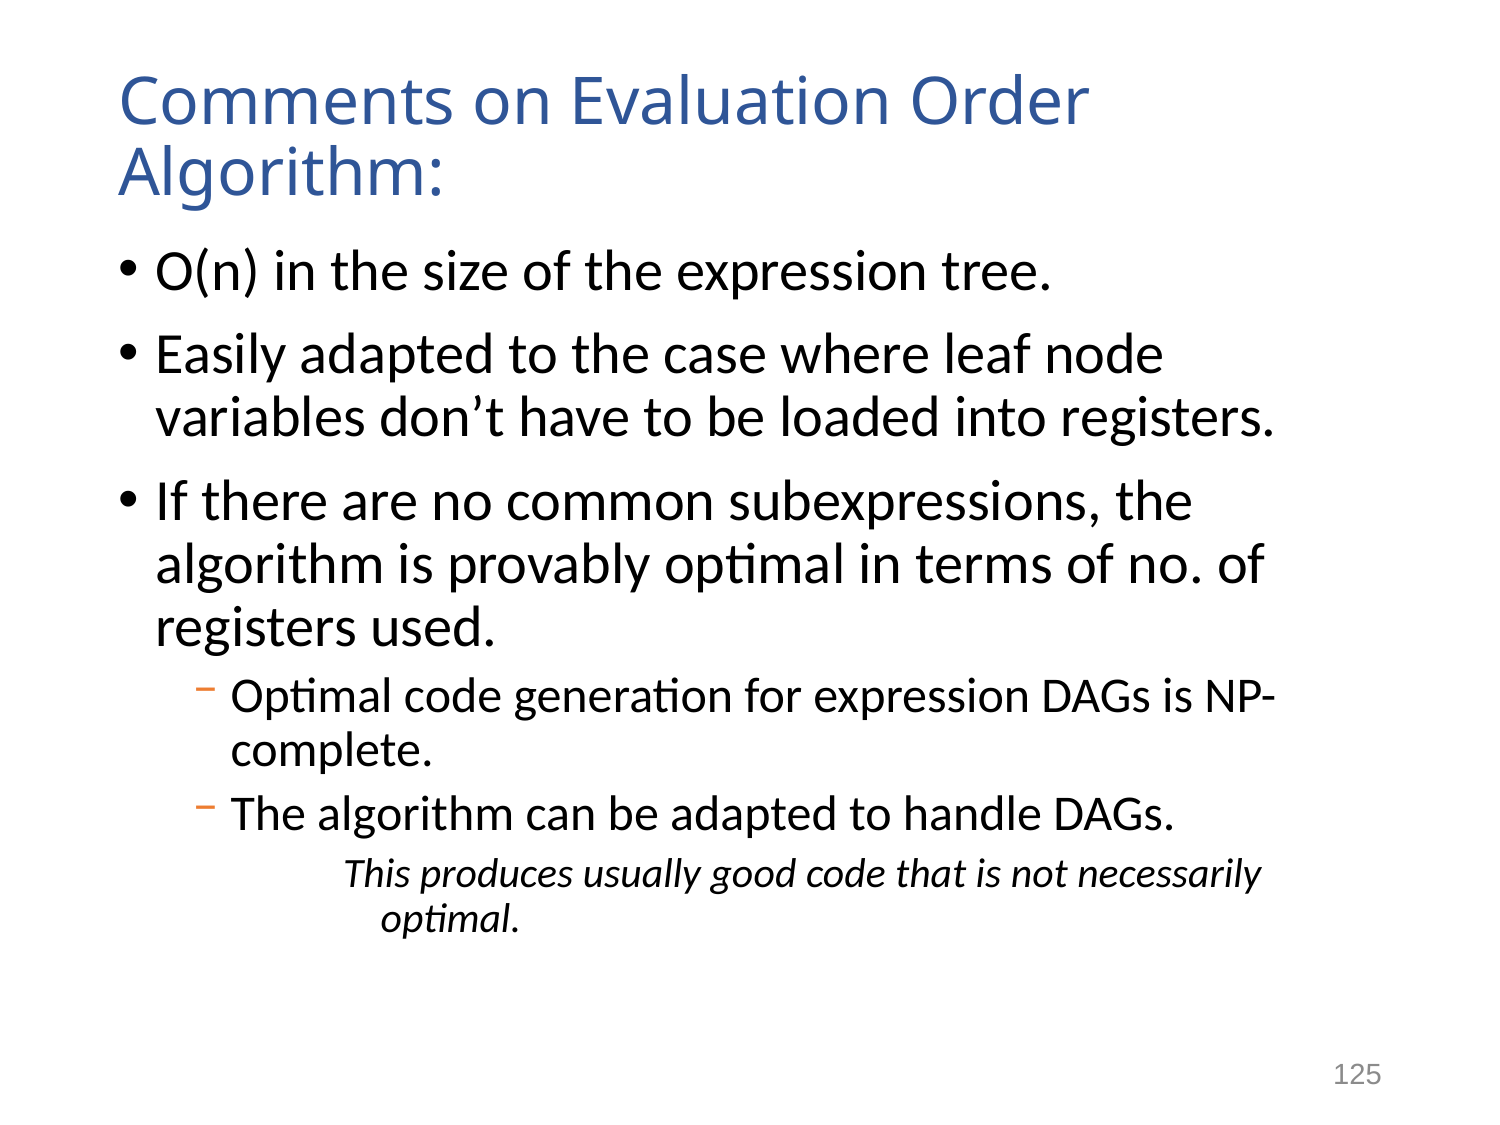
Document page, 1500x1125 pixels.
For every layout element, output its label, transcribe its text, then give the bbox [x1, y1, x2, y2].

slide_number 125 [1059, 1042, 1397, 1103]
list O(n) in the size of the expression tree. Easily adapted to the case where leaf node variables don’t have to be loaded into registers. If there are no common subexpressions, the algorithm is provably optimal in terms of no. of registers used. Optimal code generation for expression DAGs is NP-complete. The algorithm can be adapted to handle DAGs. This produces usually good code that is not necessarily optimal. [103, 232, 1397, 1014]
title Comments on Evaluation Order Algorithm: [103, 59, 1416, 218]
